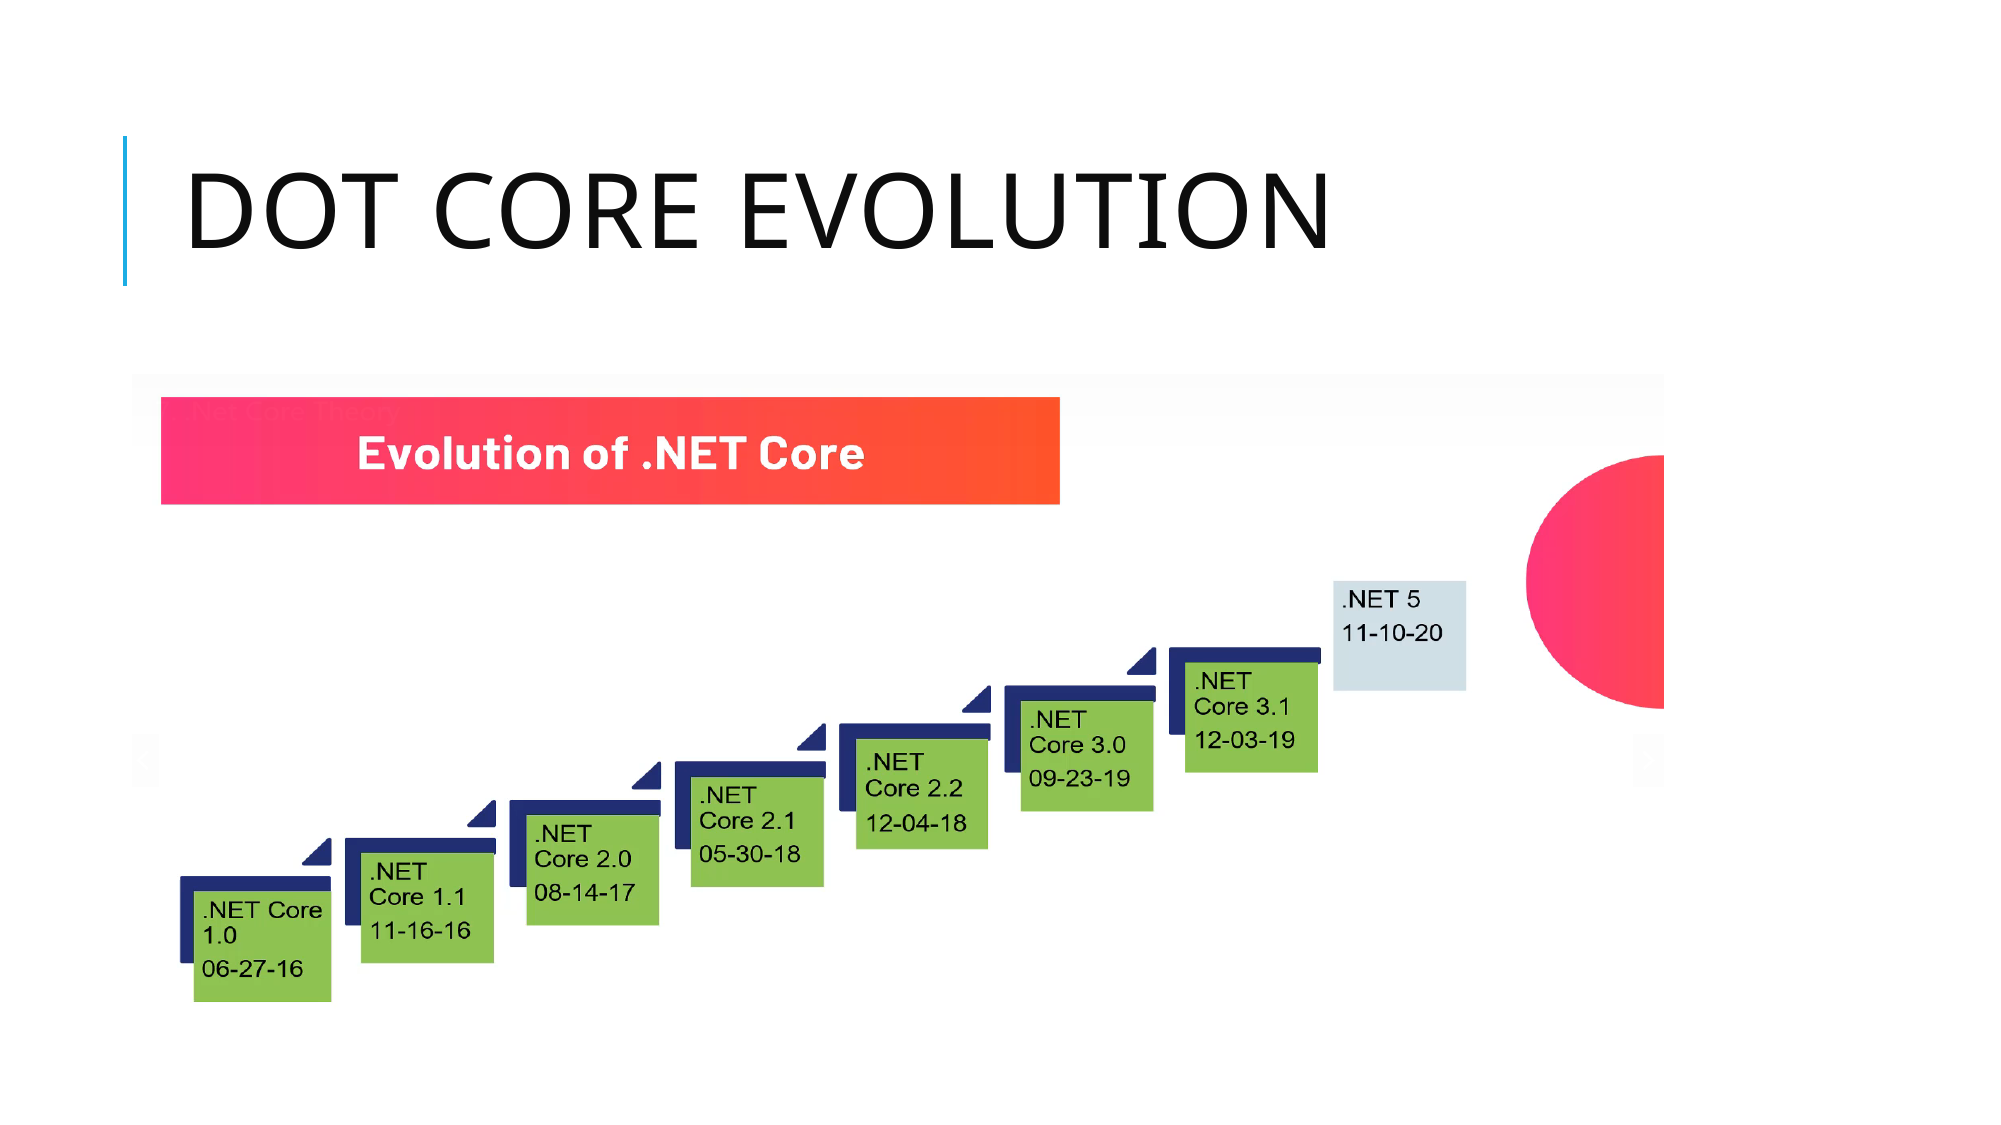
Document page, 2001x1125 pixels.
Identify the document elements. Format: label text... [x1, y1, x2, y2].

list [132, 374, 1665, 1036]
title Dot Core Evolution [168, 96, 1763, 342]
